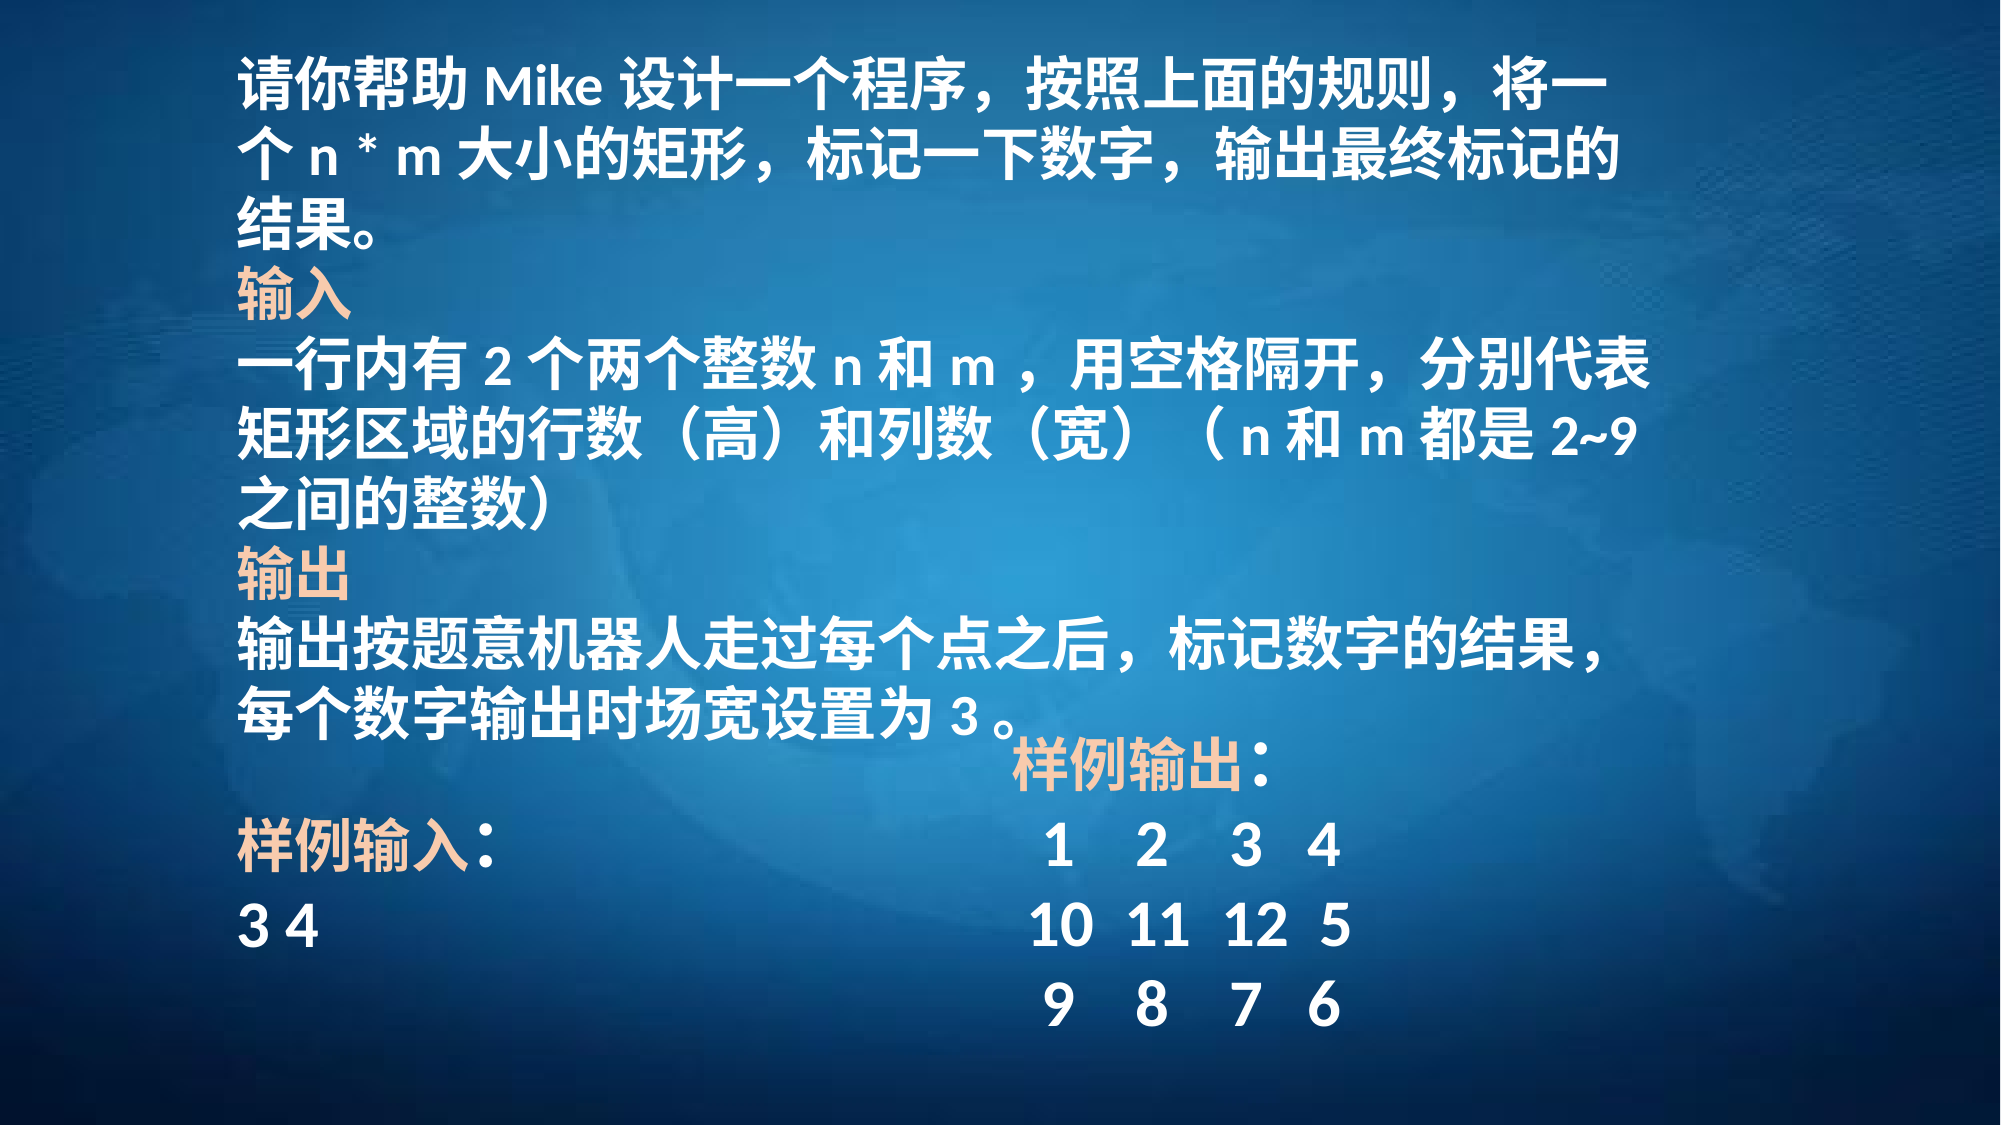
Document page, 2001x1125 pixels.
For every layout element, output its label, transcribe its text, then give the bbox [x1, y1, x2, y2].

text_box 样例输入： 3 4 [221, 793, 745, 969]
text_box 样例输出： 1 2 3 4 10 11 12 5 9 8 7 6 [996, 712, 1520, 1048]
picture [0, 0, 2001, 1125]
text_box 请你帮助Mike设计一个程序，按照上面的规则，将一个n * m大小的矩形，标记一下数字，输出最终标记的结果。 输入 一行内有2个两个整数n和m，用空格隔开，分别代表矩形区域的行数（高）和列数（宽）（n和m都是2~9之间的整数） 输出 输出按题意机器人走过每个点之后，标记数字的结果，每个数字输出时场宽设置为3。 [221, 39, 1667, 755]
